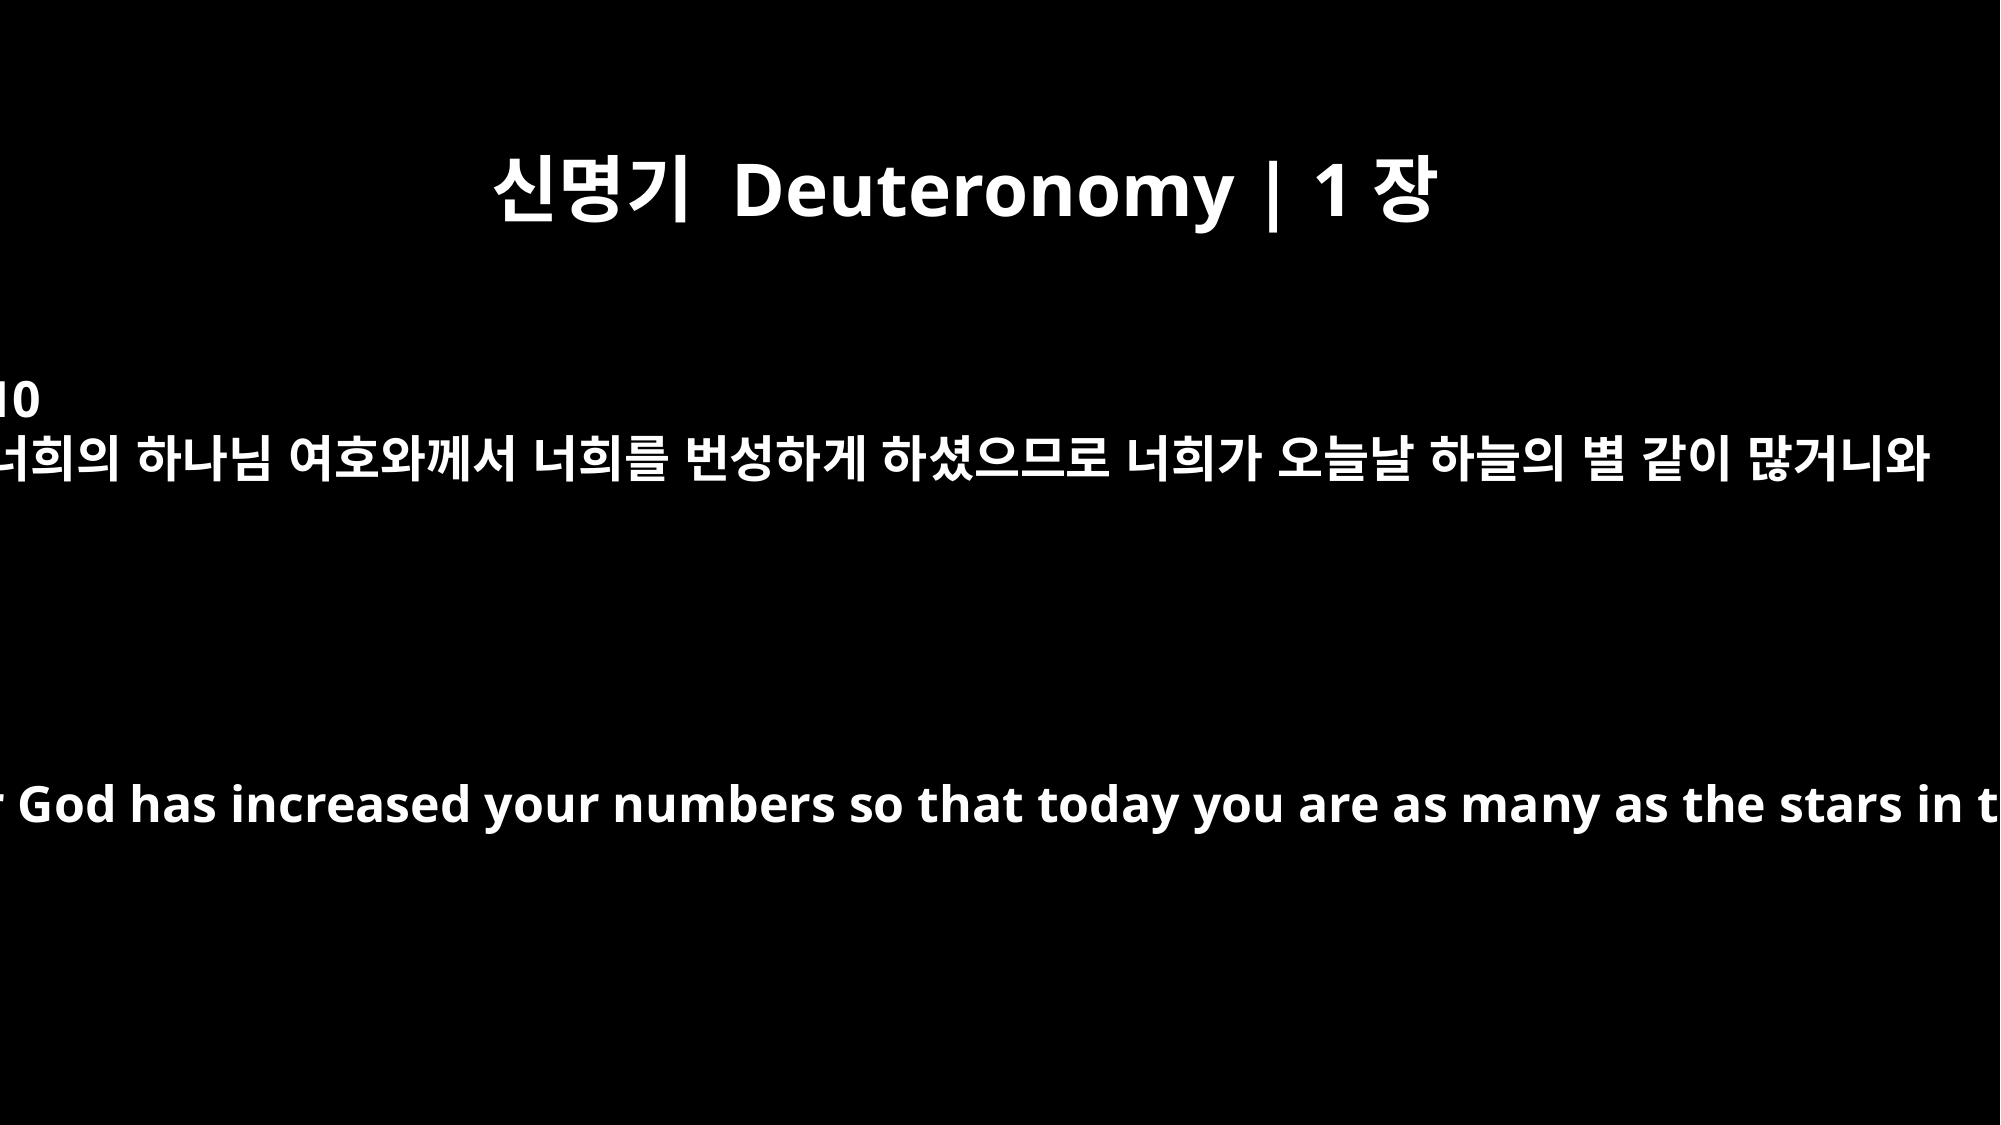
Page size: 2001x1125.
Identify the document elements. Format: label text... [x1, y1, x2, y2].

text_box The LORD your God has increased your numbers so that today you are as many as the stars in the sky. [0, 764, 2000, 840]
text_box 10 너희의 하나님 여호와께서 너희를 번성하게 하셨으므로 너희가 오늘날 하늘의 별 같이 많거니와 [0, 359, 1948, 495]
text_box 신명기 Deuteronomy | 1장 [476, 136, 1455, 239]
